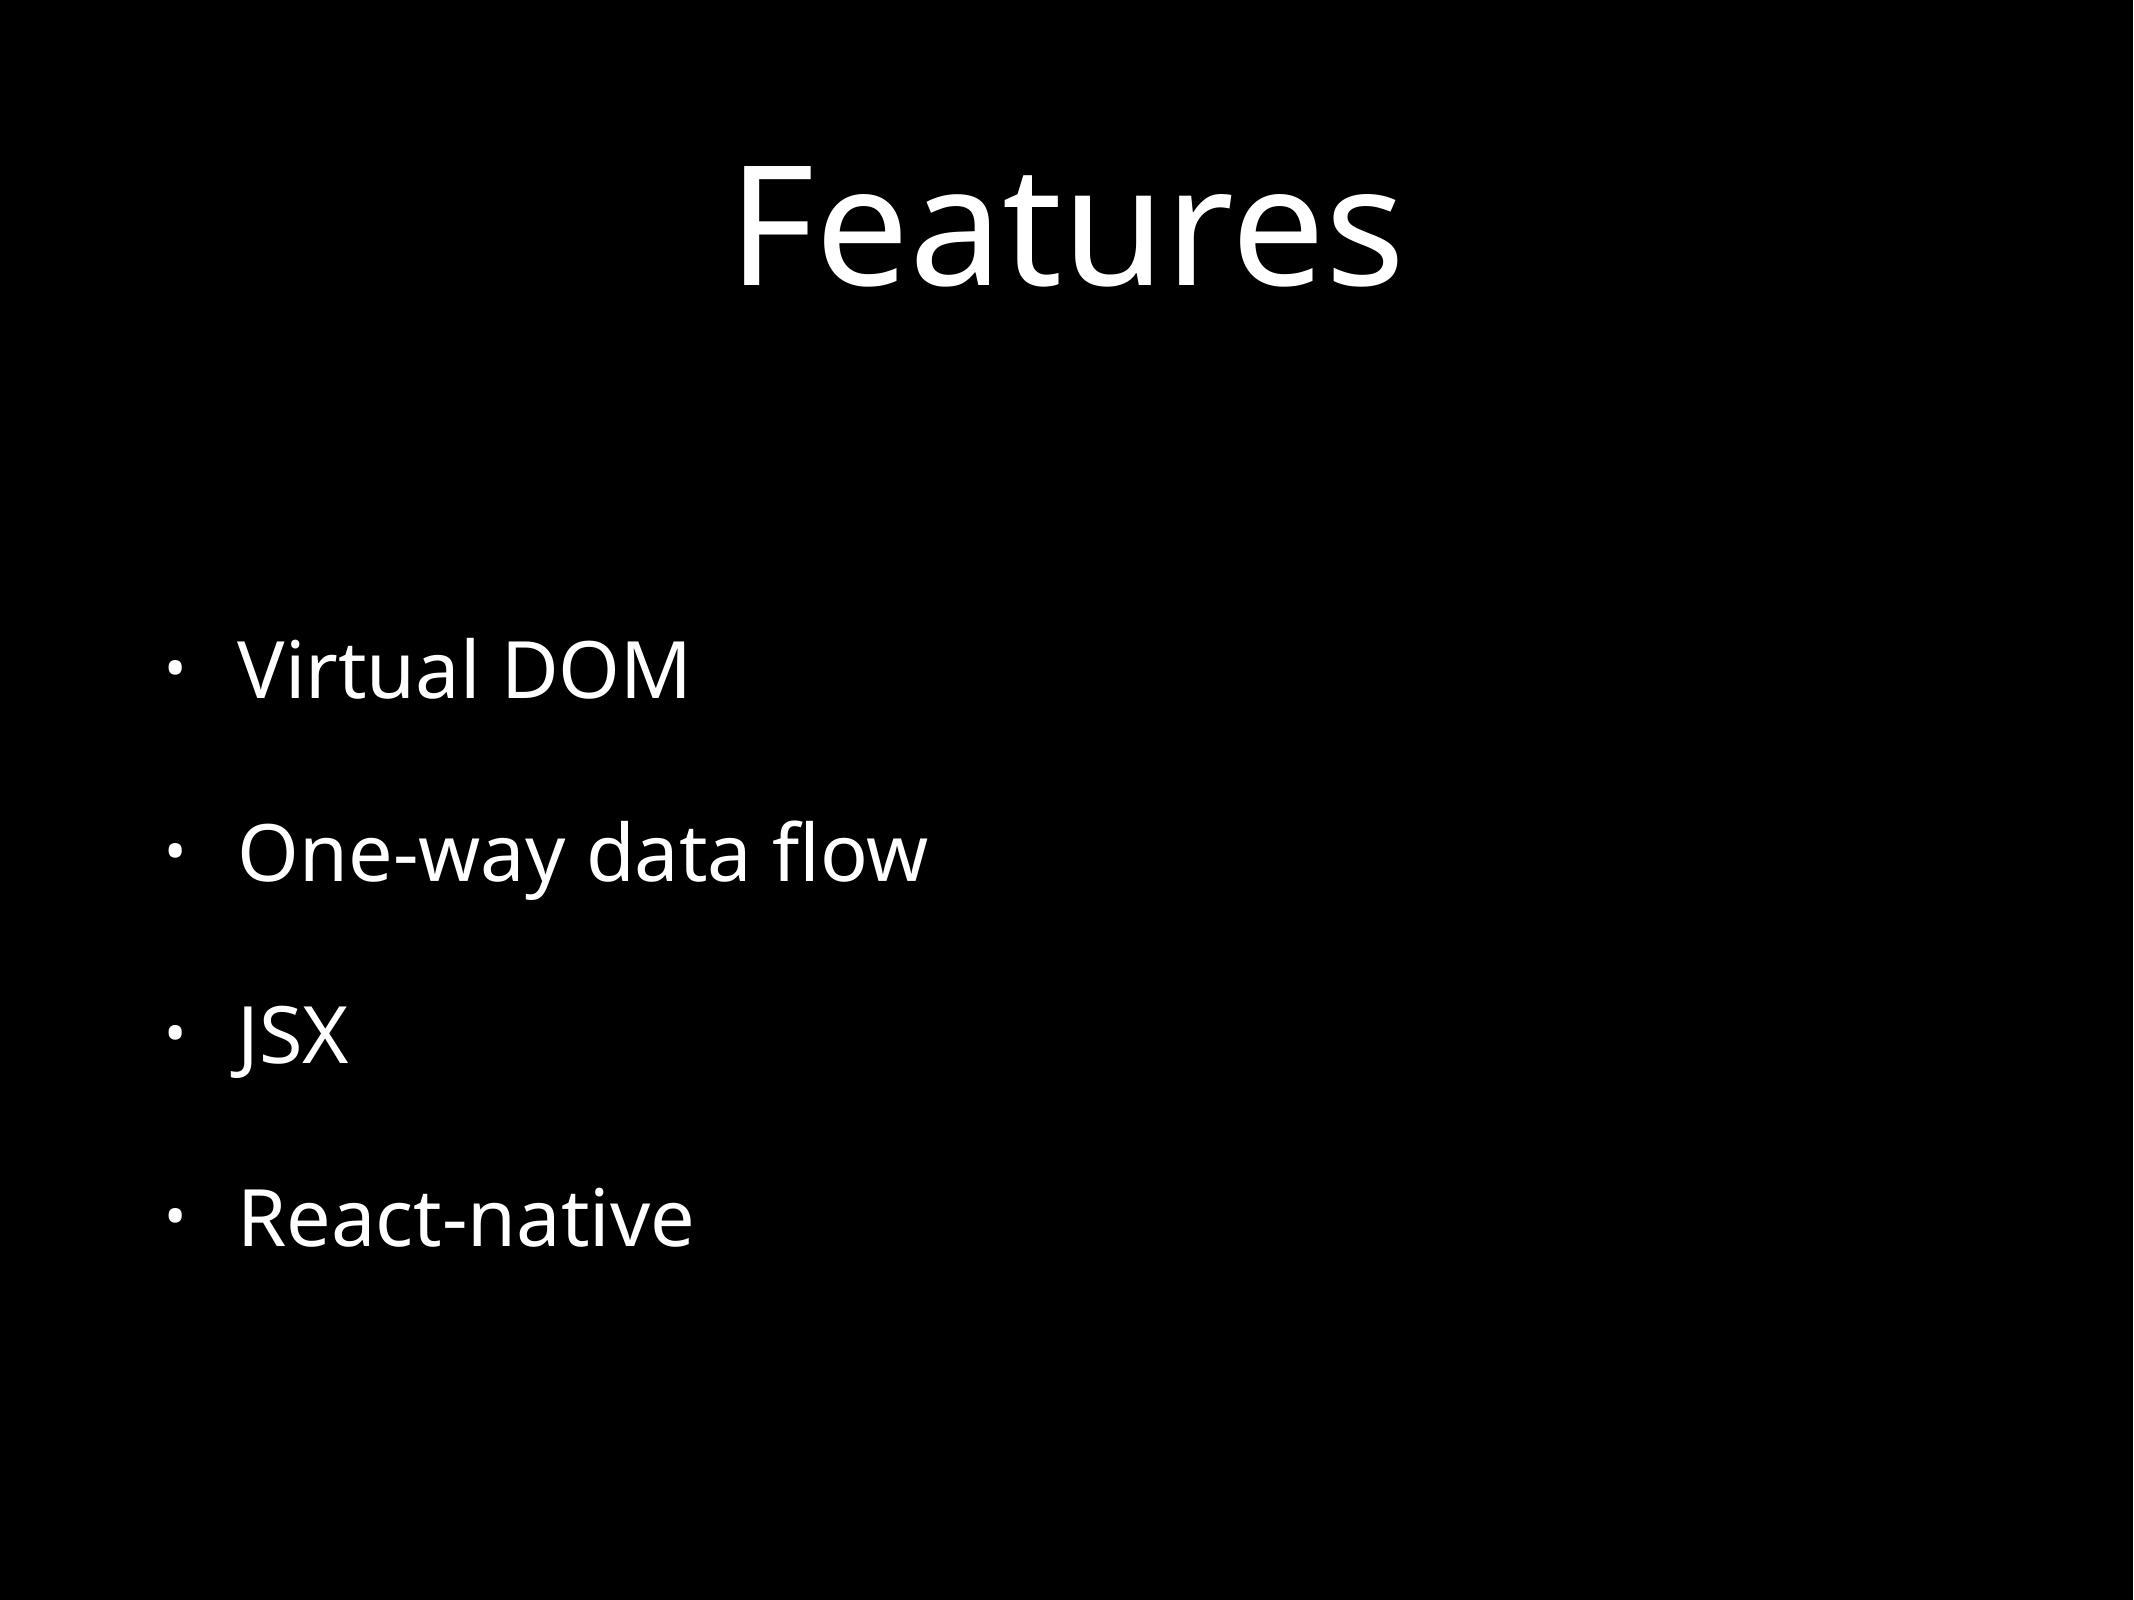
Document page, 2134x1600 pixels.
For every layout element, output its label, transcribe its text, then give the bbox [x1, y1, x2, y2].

list Virtual DOM One-way data flow JSX React-native [156, 425, 1978, 1457]
title Features [156, 41, 1978, 396]
